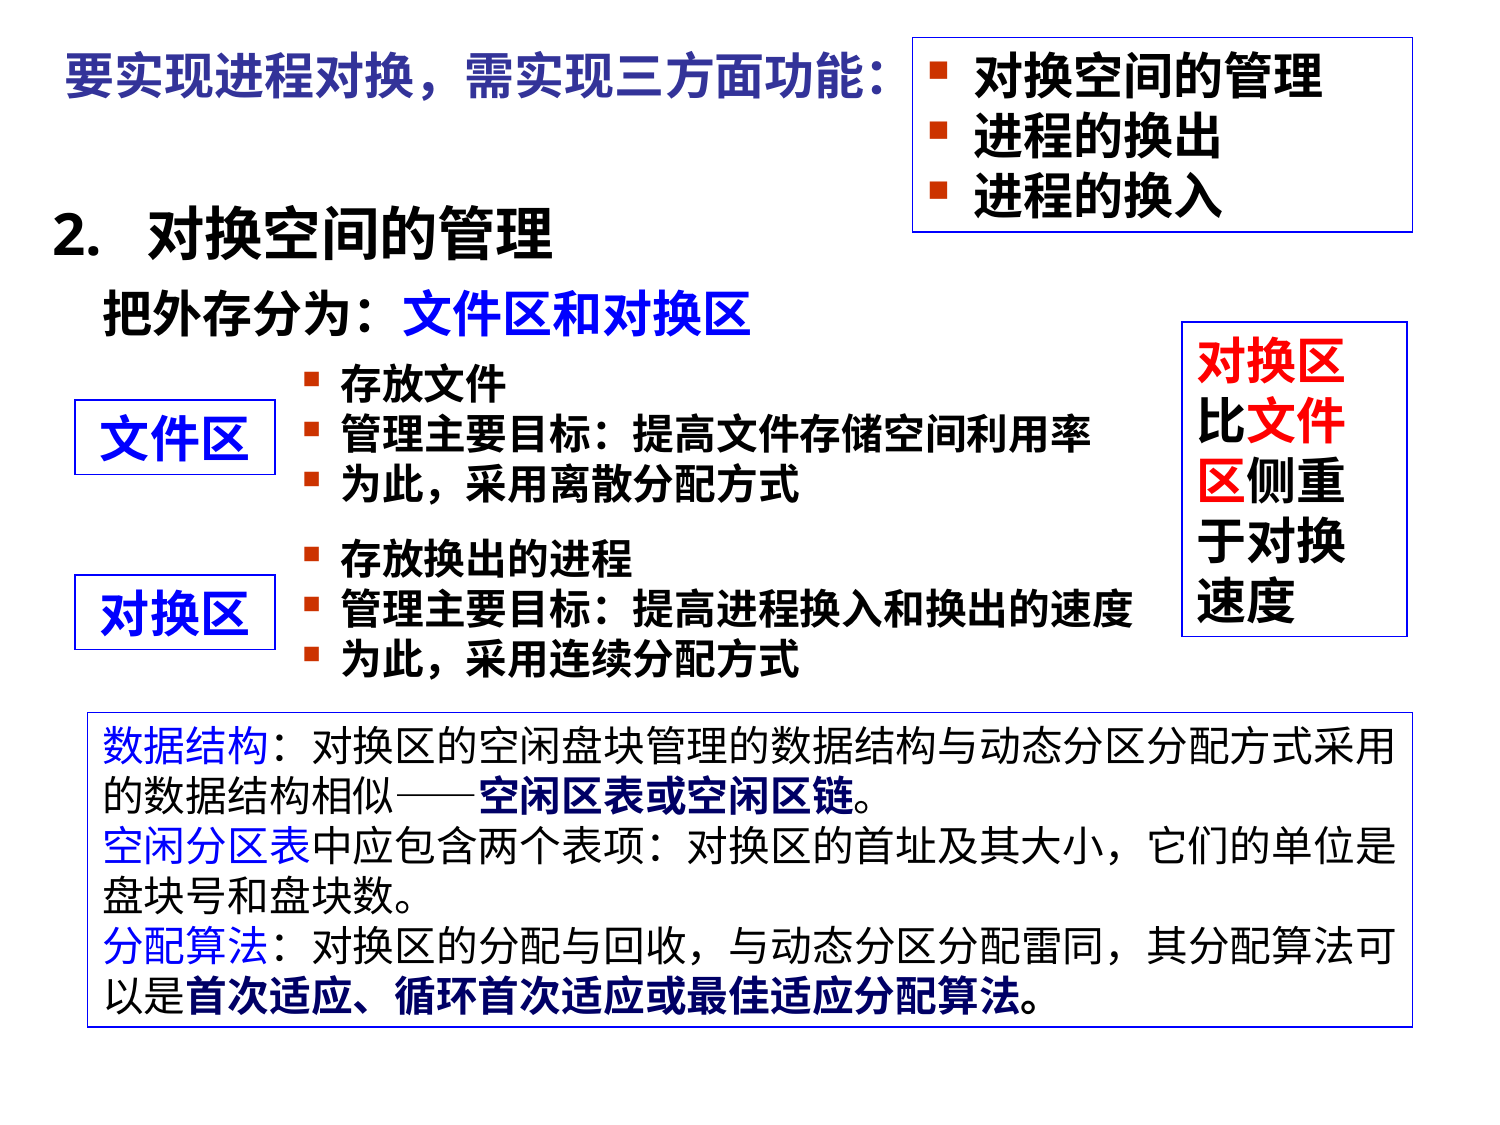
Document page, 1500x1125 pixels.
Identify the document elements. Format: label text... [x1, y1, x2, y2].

text_box 文件区 [75, 399, 275, 475]
text_box 把外存分为：文件区和对换区 [87, 274, 1038, 350]
text_box 要实现进程对换，需实现三方面功能： [49, 37, 912, 113]
text_box 2. 对换空间的管理 [37, 189, 838, 275]
text_box 对换区比文件区侧重于对换速度 [1181, 321, 1408, 637]
text_box 对换空间的管理 进程的换出 进程的换入 [912, 37, 1413, 233]
text_box 数据结构：对换区的空闲盘块管理的数据结构与动态分区分配方式采用的数据结构相似——空闲区表或空闲区链。 空闲分区表中应包含两个表项：对换区的首址及其大小，它们的单位是盘块号和盘块数。 分配算法：对换区的分配与回收，与动态分区分配雷同，其分配算法可以是首次适应、循环首次适应或最佳适应分配算法。 [87, 712, 1413, 1028]
text_box 存放换出的进程 管理主要目标：提高进程换入和换出的速度 为此，采用连续分配方式 [287, 525, 1238, 690]
text_box 存放文件 管理主要目标：提高文件存储空间利用率 为此，采用离散分配方式 [287, 350, 1181, 515]
text_box 对换区 [75, 574, 275, 650]
